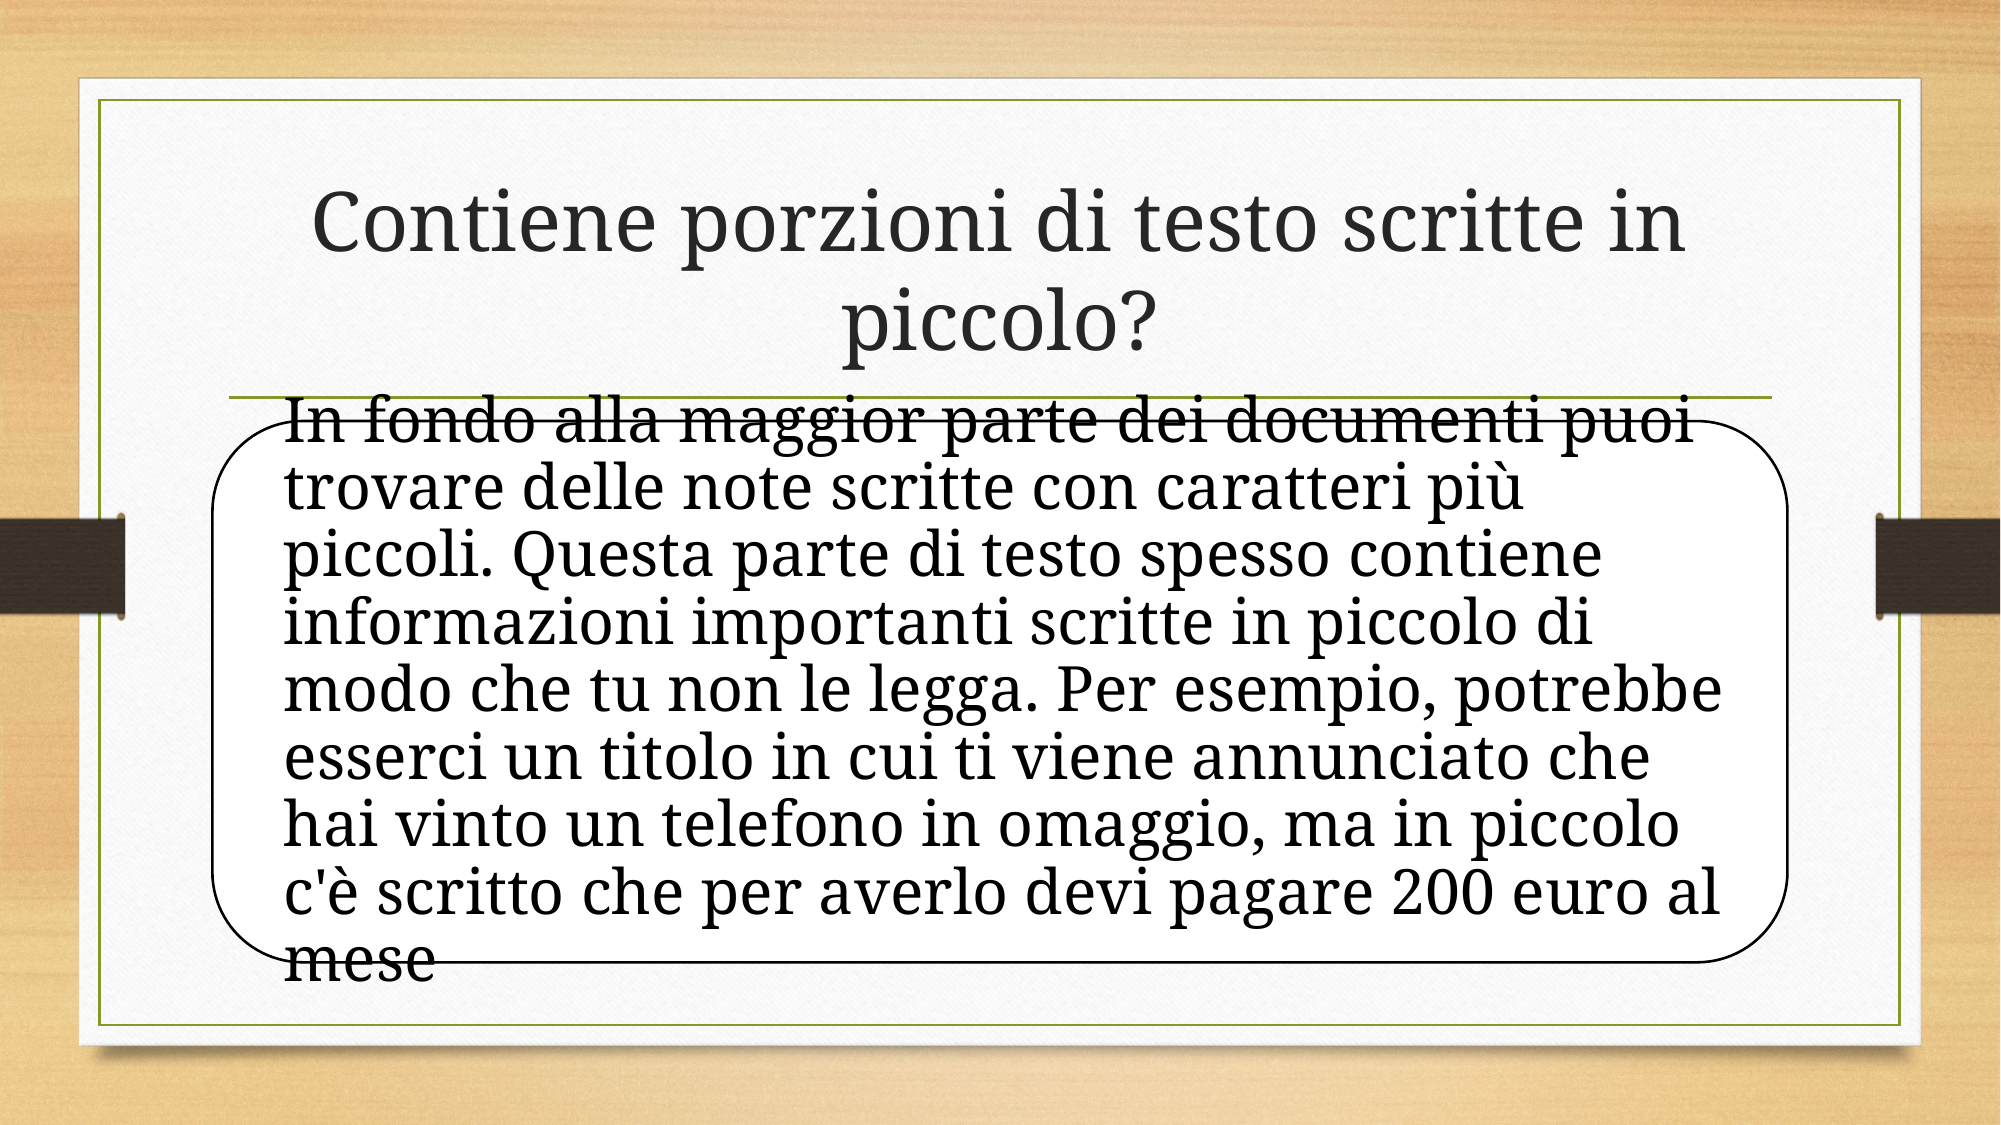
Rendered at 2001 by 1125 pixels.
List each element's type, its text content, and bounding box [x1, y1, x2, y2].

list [212, 419, 1788, 965]
title Contiene porzioni di testo scritte in piccolo? [212, 161, 1788, 375]
picture [0, 0, 2001, 1125]
